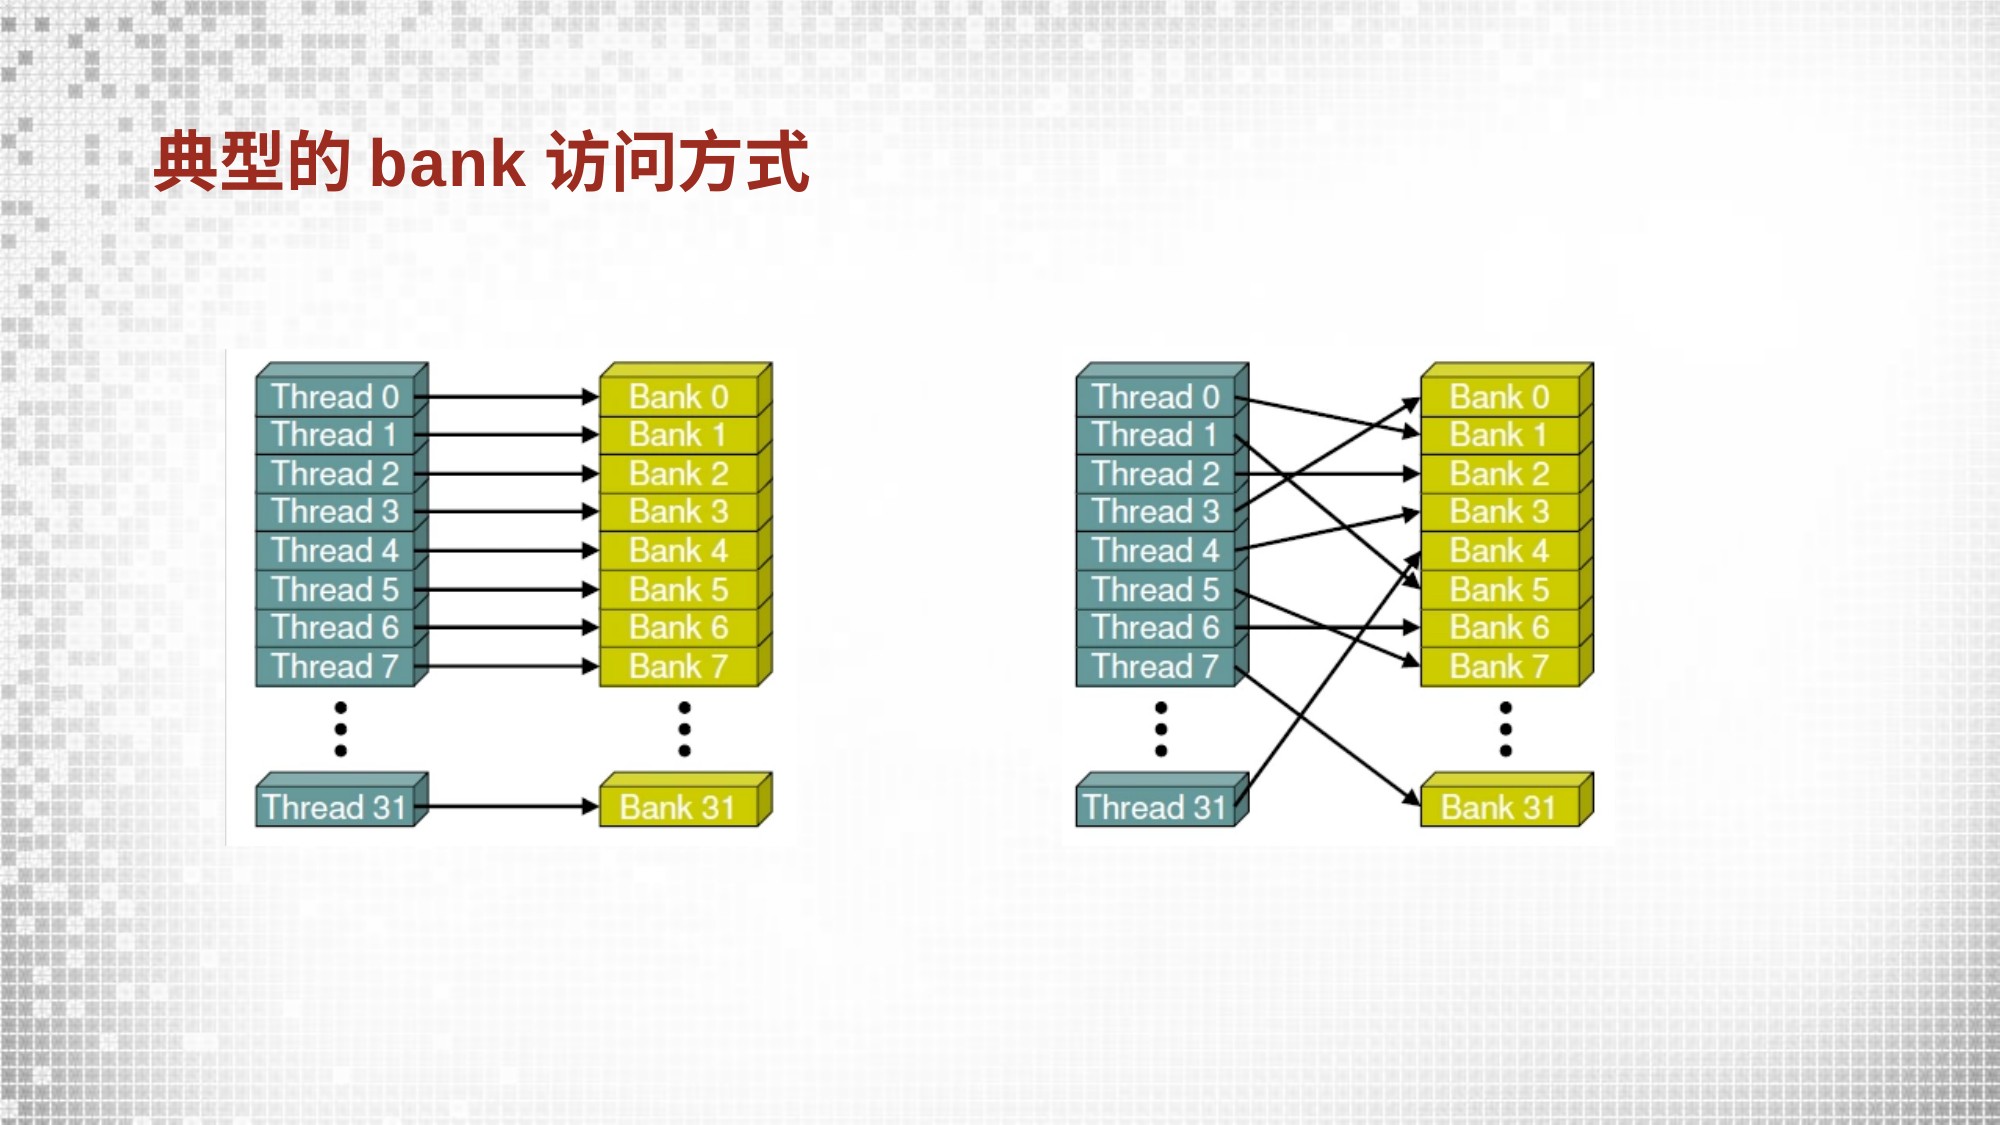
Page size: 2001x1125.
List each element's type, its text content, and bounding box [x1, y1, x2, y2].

picture [0, 0, 2000, 1125]
text_box 典型的bank访问方式 [138, 112, 826, 208]
